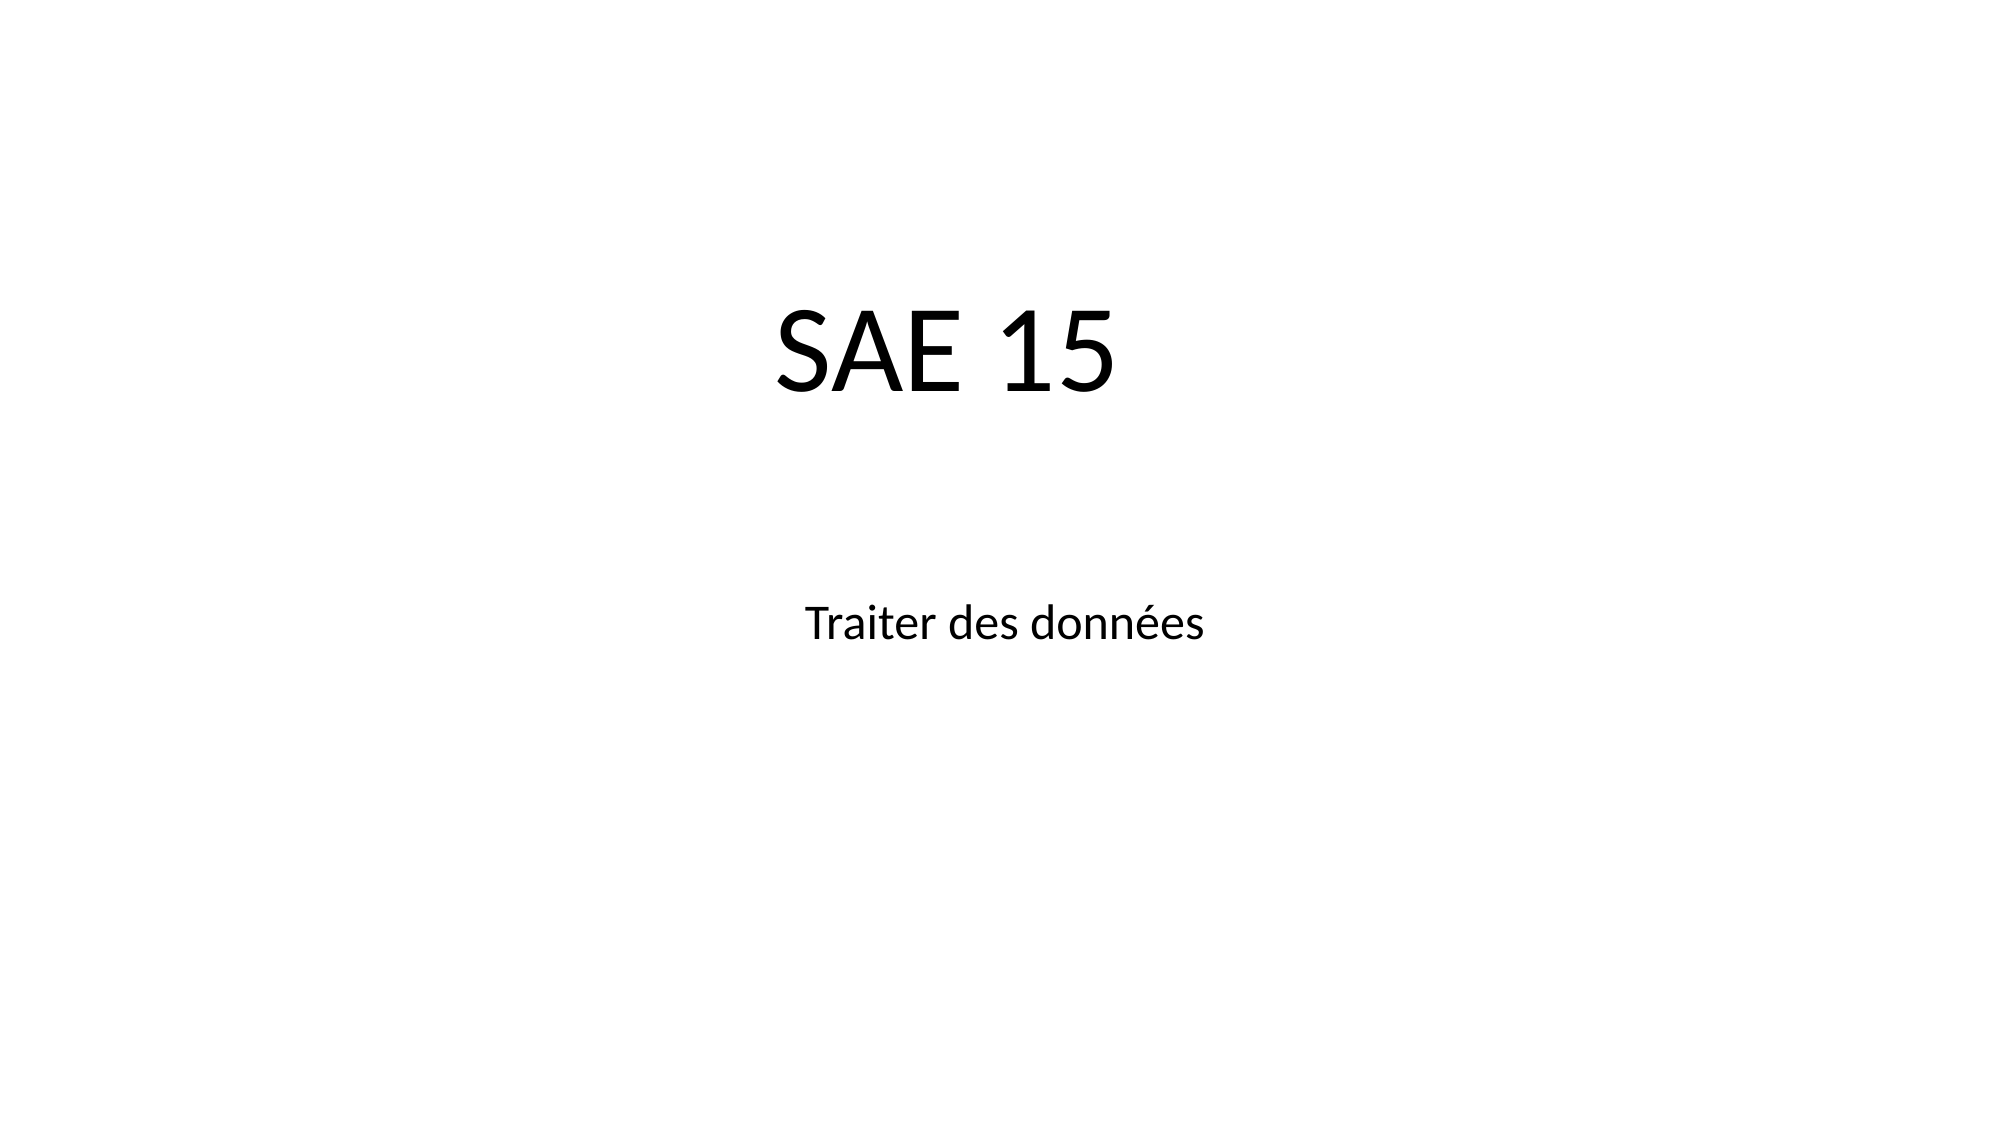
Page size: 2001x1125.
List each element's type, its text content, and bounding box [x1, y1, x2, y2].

title SAE 15 [249, 184, 1750, 576]
subtitle Traiter des données [260, 588, 1761, 861]
